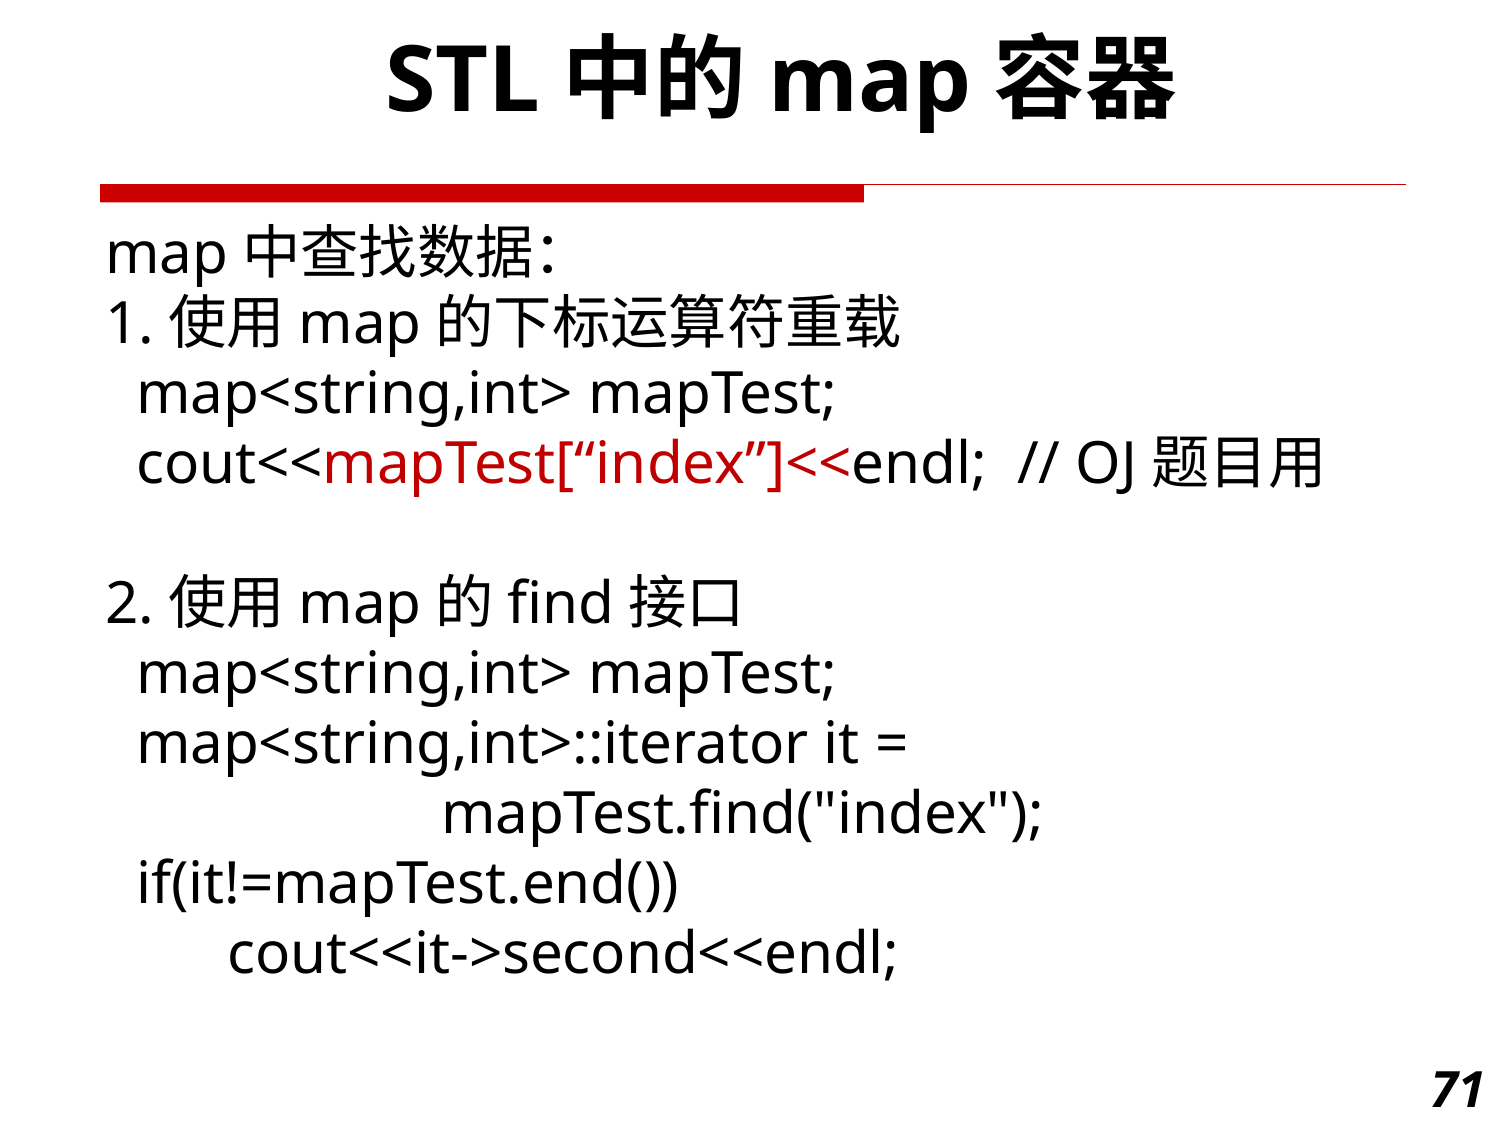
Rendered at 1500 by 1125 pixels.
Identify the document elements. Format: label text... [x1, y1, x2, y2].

text_box 71 [1400, 1049, 1500, 1125]
text_box STL中的map容器 [99, 24, 1463, 150]
text_box map中查找数据： 1.使用map的下标运算符重载 map<string,int> mapTest; cout<<mapTest[“index”]<<endl; // OJ题目用 2.使用map的find接口 map<string,int> mapTest; map<string,int>::iterator it = mapTest.find("index"); if(it!=mapTest.end()) cout<<it->second<<endl; [90, 208, 1498, 1053]
